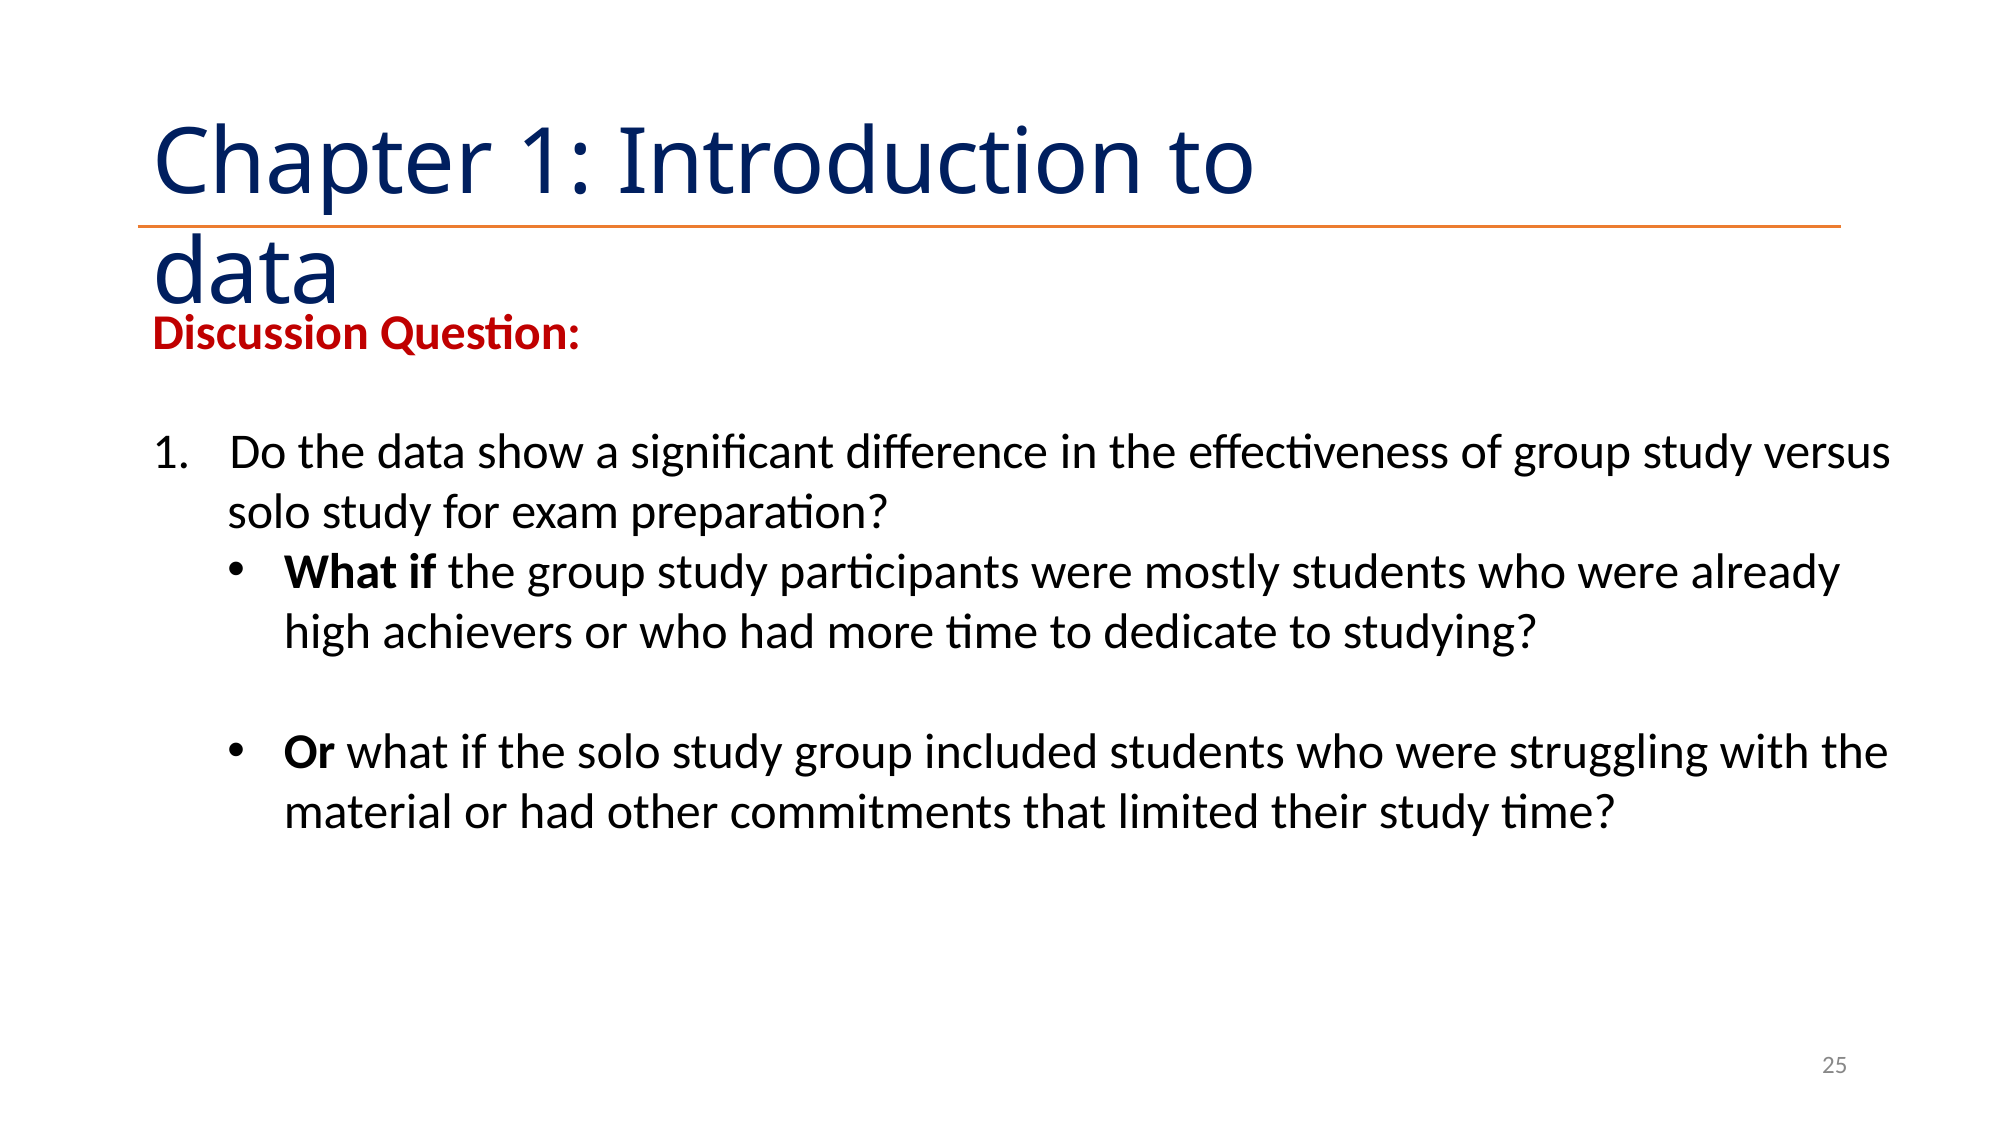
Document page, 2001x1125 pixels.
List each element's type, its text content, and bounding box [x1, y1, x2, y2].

title Chapter 1: Introduction to data [150, 227, 1278, 297]
title Chapter 1: Introduction to data [150, 100, 1278, 226]
slide_number 25 [1815, 1053, 1854, 1125]
text_box Discussion Question: 1. Do the data show a significant difference in the effectiveness of group study versus solo study for exam preparation? What if the group study participants were mostly students who were already high achievers or who had more time to dedicate to studying? Or what if the solo study group included students who were struggling with the material or had other commitments that limited their study time? [150, 297, 1906, 839]
